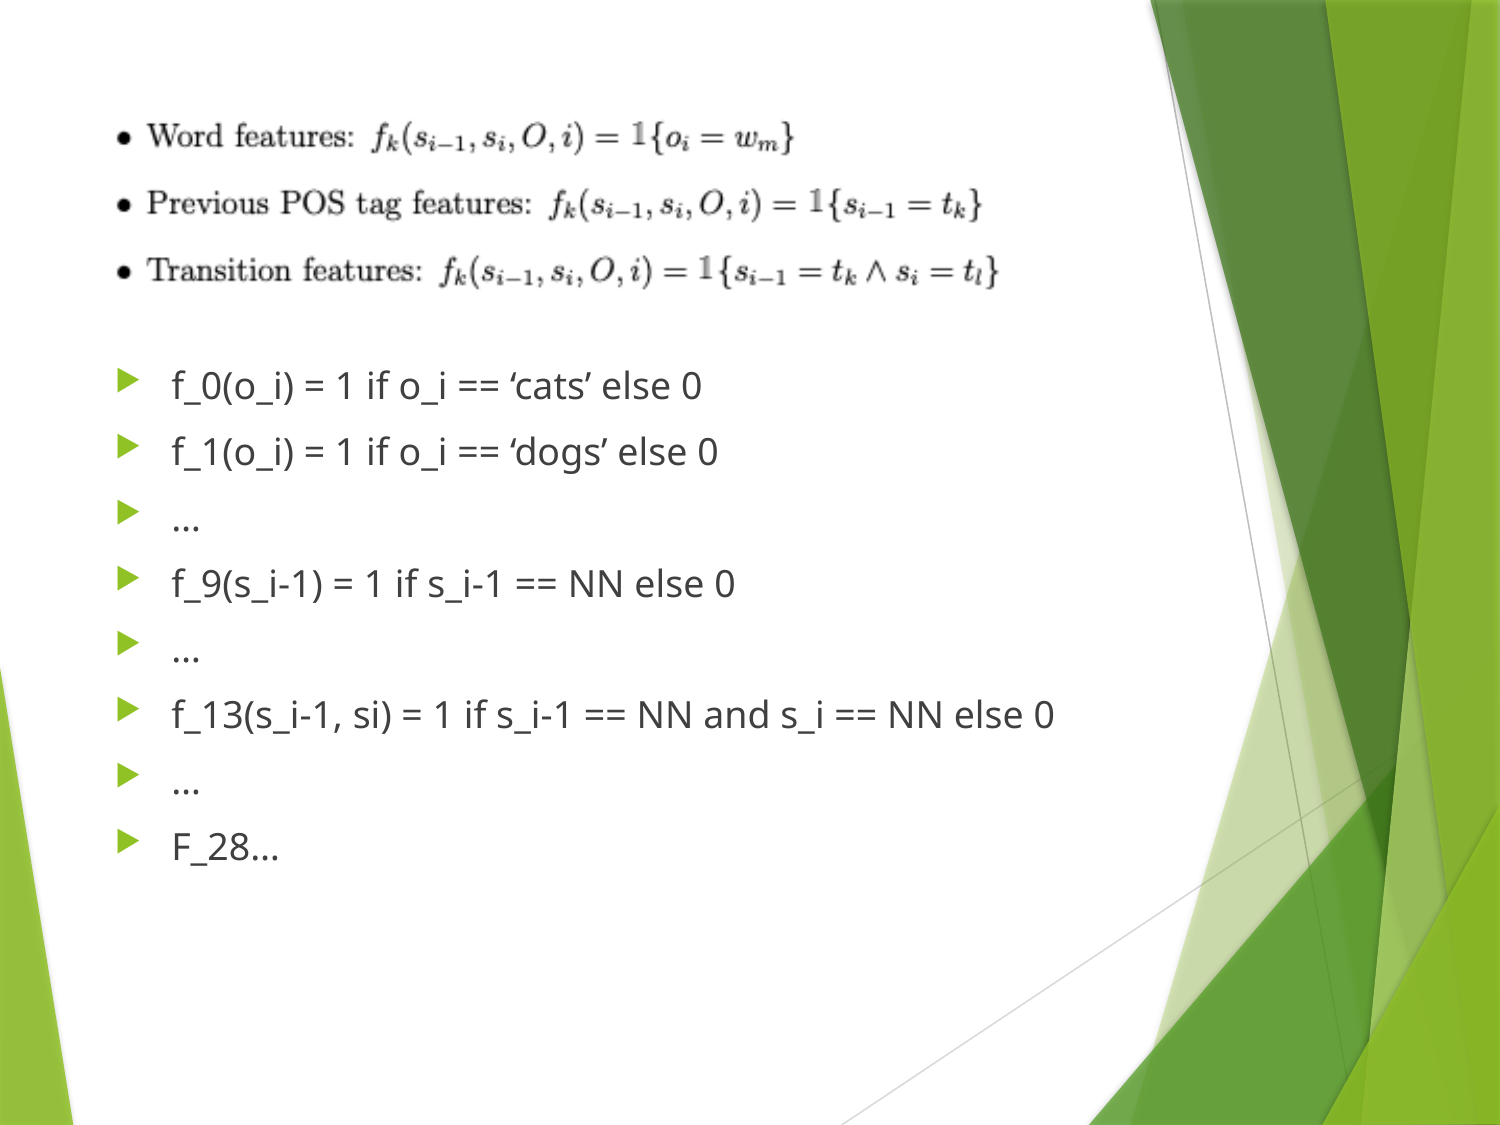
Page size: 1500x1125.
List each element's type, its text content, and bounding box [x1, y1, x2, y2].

picture [99, 99, 1080, 318]
list f_0(o_i) = 1 if o_i == ‘cats’ else 0 f_1(o_i) = 1 if o_i == ‘dogs’ else 0 … f_9(s_i-1) = 1 if s_i-1 == NN else 0 … f_13(s_i-1, si) = 1 if s_i-1 == NN and s_i == NN else 0 … F_28… [99, 354, 1142, 992]
